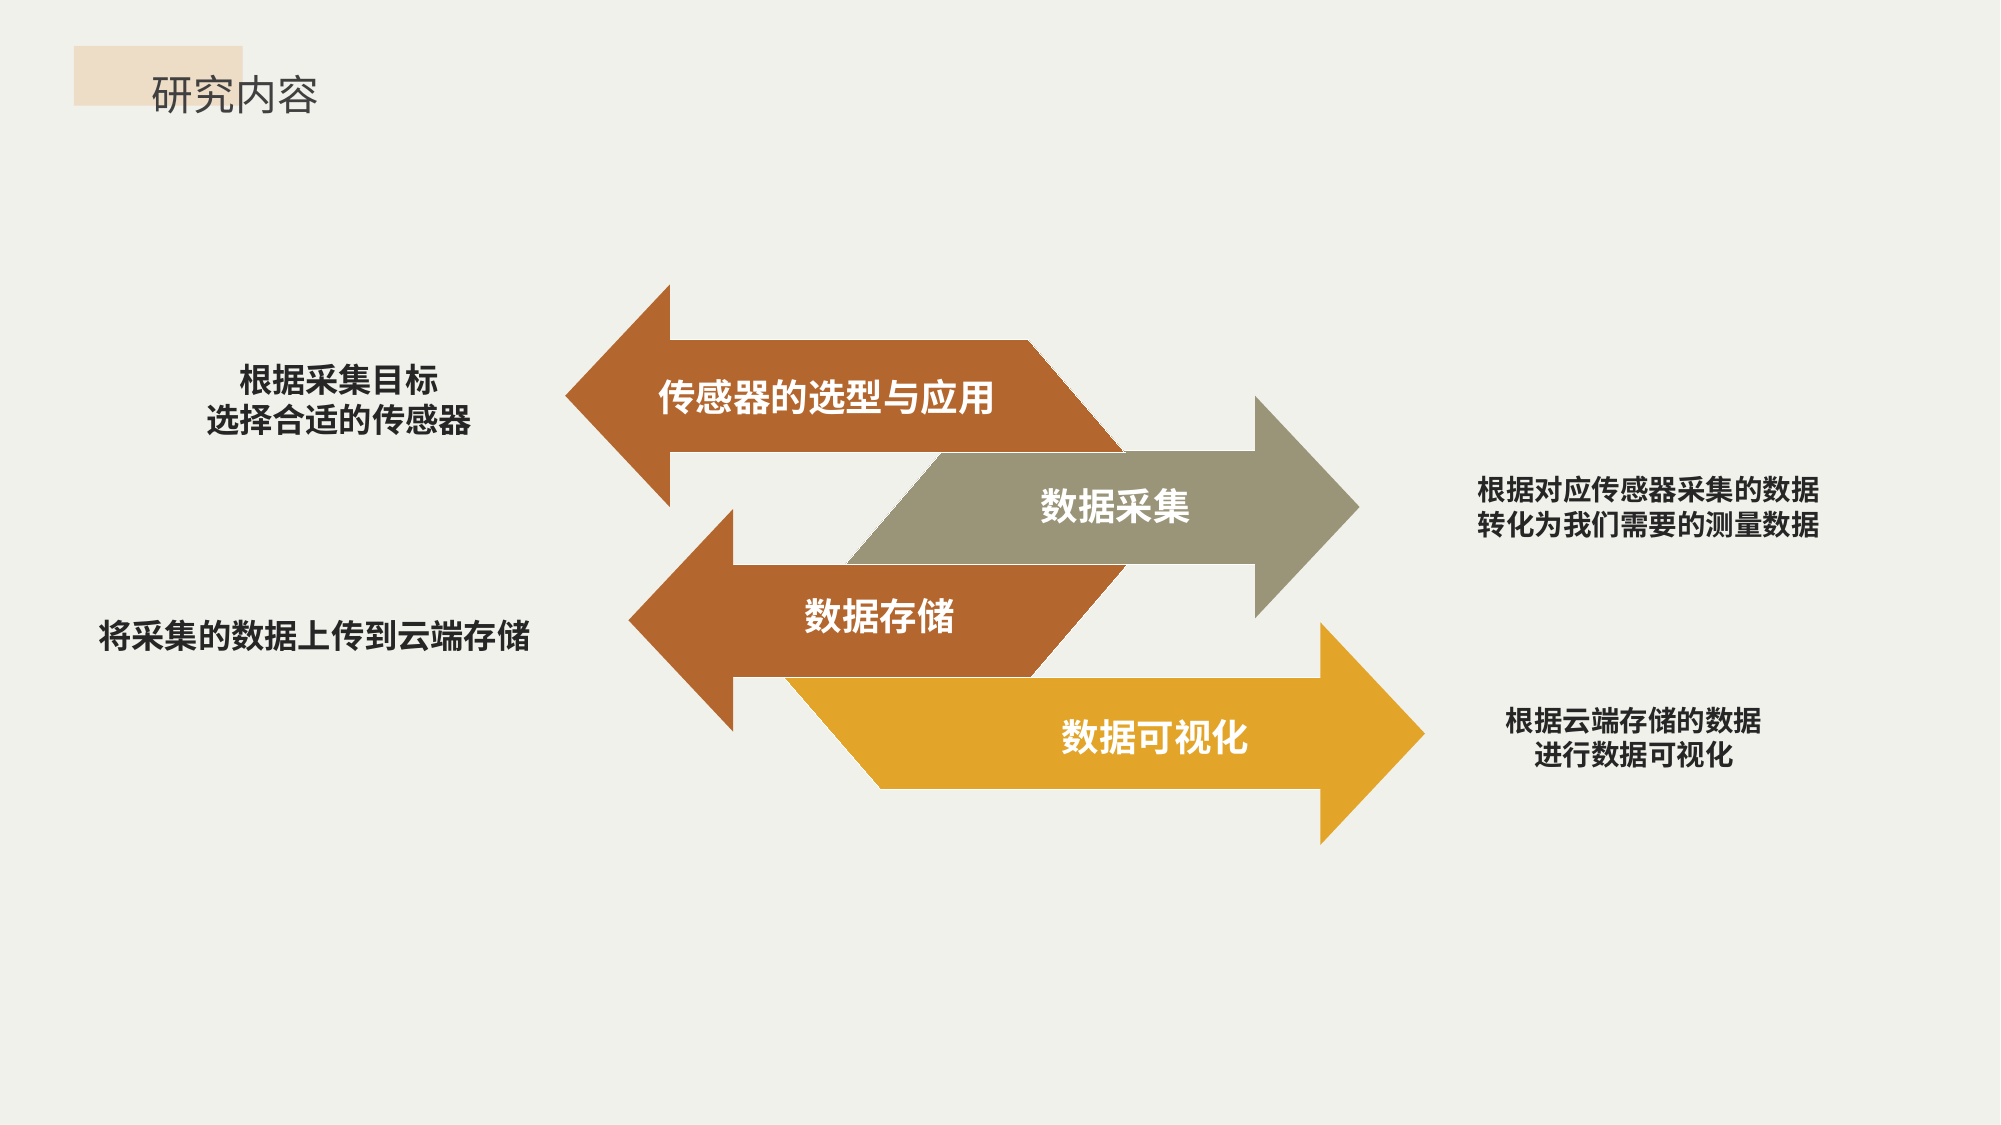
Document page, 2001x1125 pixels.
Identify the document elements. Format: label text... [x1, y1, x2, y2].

text_box [73, 45, 137, 107]
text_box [565, 284, 1425, 845]
text_box 将采集的数据上传到云端存储 [152, 586, 478, 656]
text_box 根据采集目标 选择合适的传感器 [137, 352, 541, 439]
text_box 研究内容 [137, 36, 349, 126]
text_box 根据云端存储的数据 进行数据可视化 [1471, 702, 1797, 772]
text_box 根据对应传感器采集的数据 转化为我们需要的测量数据 [1471, 471, 1827, 541]
